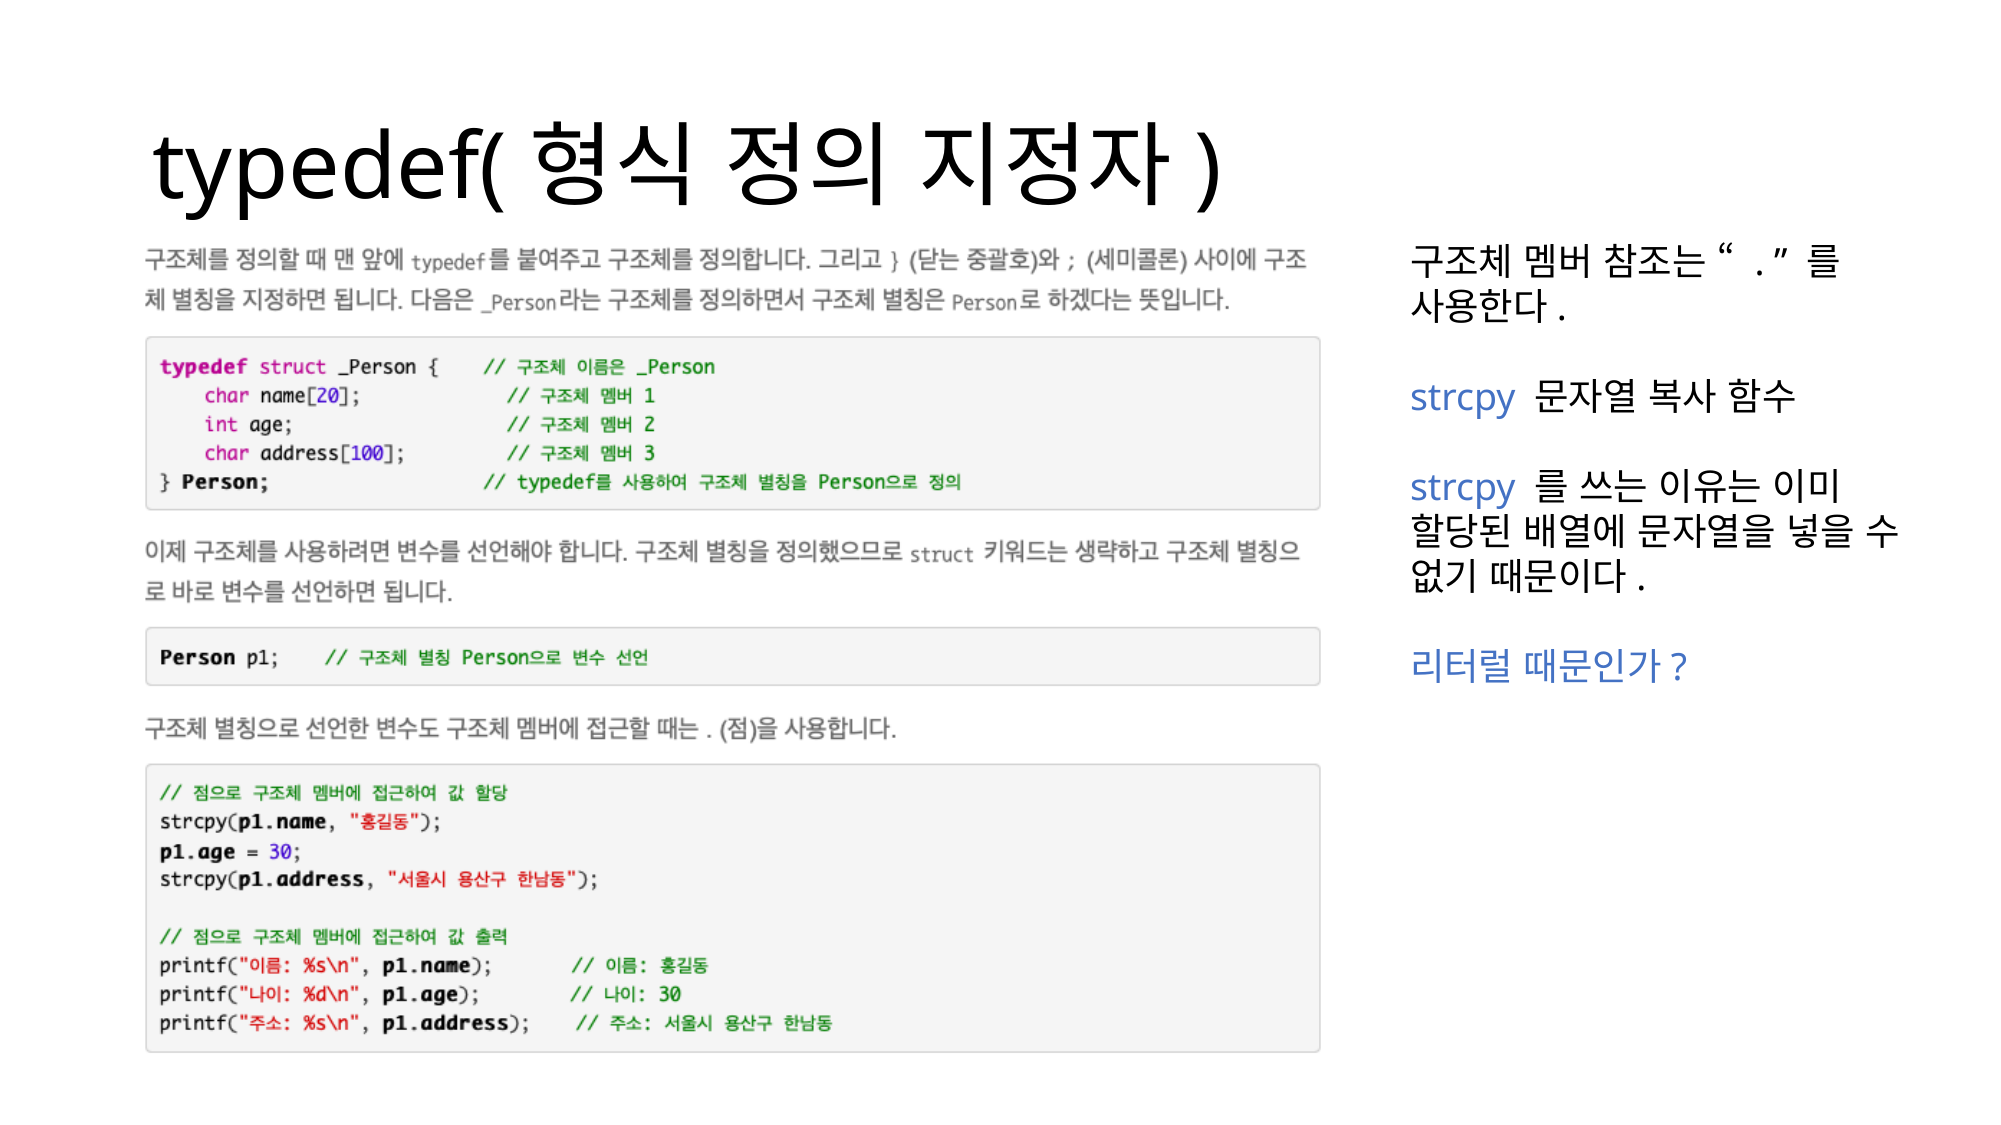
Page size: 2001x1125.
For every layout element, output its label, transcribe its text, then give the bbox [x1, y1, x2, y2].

title typedef(형식 정의 지정자) [137, 59, 1863, 278]
text_box 구조체 멤버 참조는 “ . ” 를 사용한다. strcpy 문자열 복사 함수 strcpy 를 쓰는 이유는 이미 할당된 배열에 문자열을 넣을 수 없기 때문이다. 리터럴 때문인가? [1395, 230, 1934, 696]
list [137, 230, 1341, 1066]
